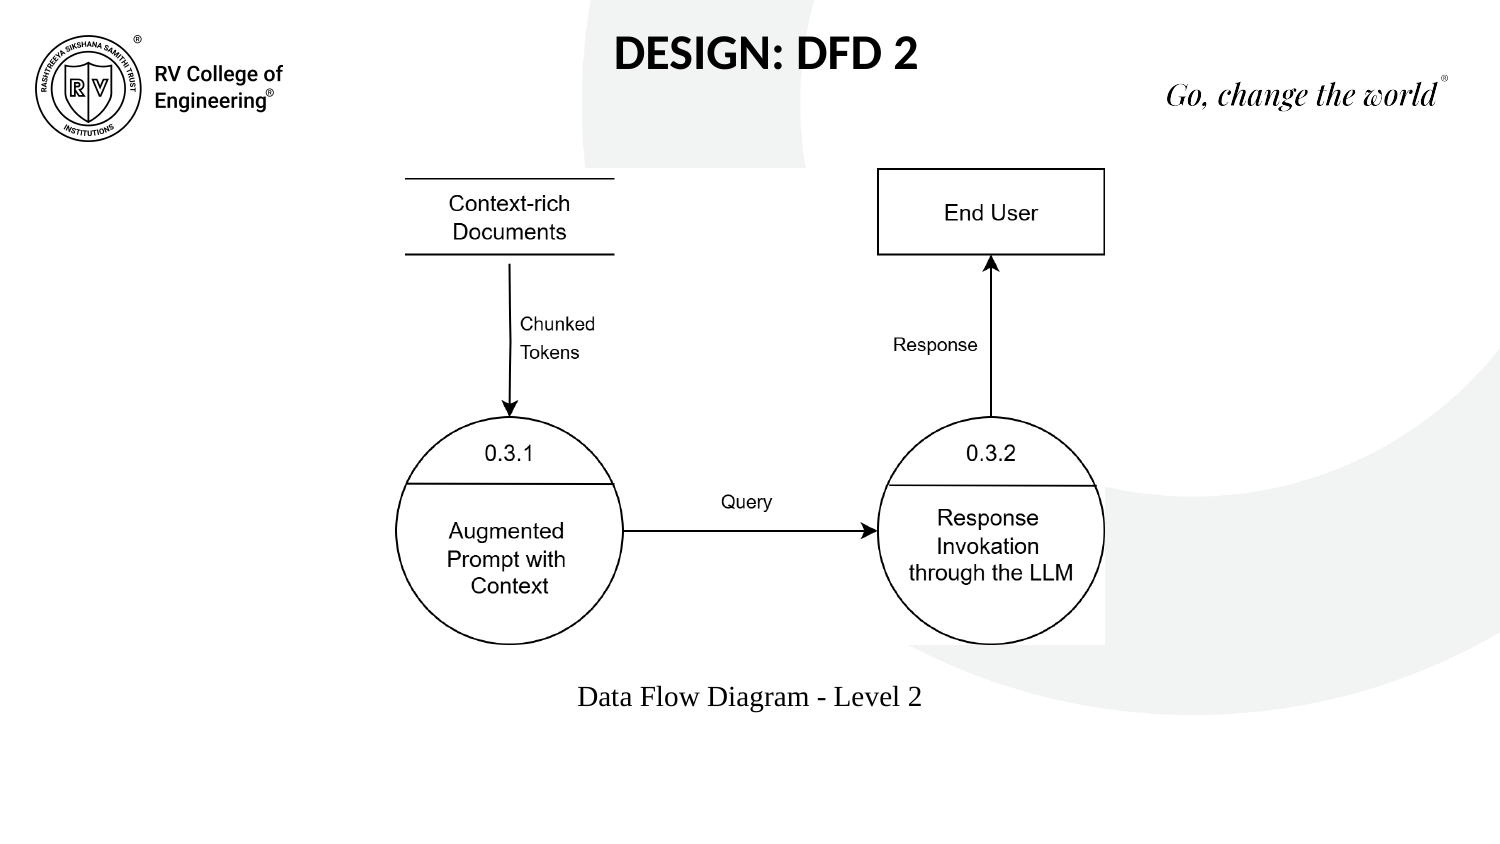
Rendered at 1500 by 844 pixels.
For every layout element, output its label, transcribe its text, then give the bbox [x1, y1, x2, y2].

picture [0, 0, 1500, 844]
text_box Design: DFD 2 [373, 17, 1157, 80]
text_box Data Flow Diagram - Level 2 [500, 670, 1000, 720]
